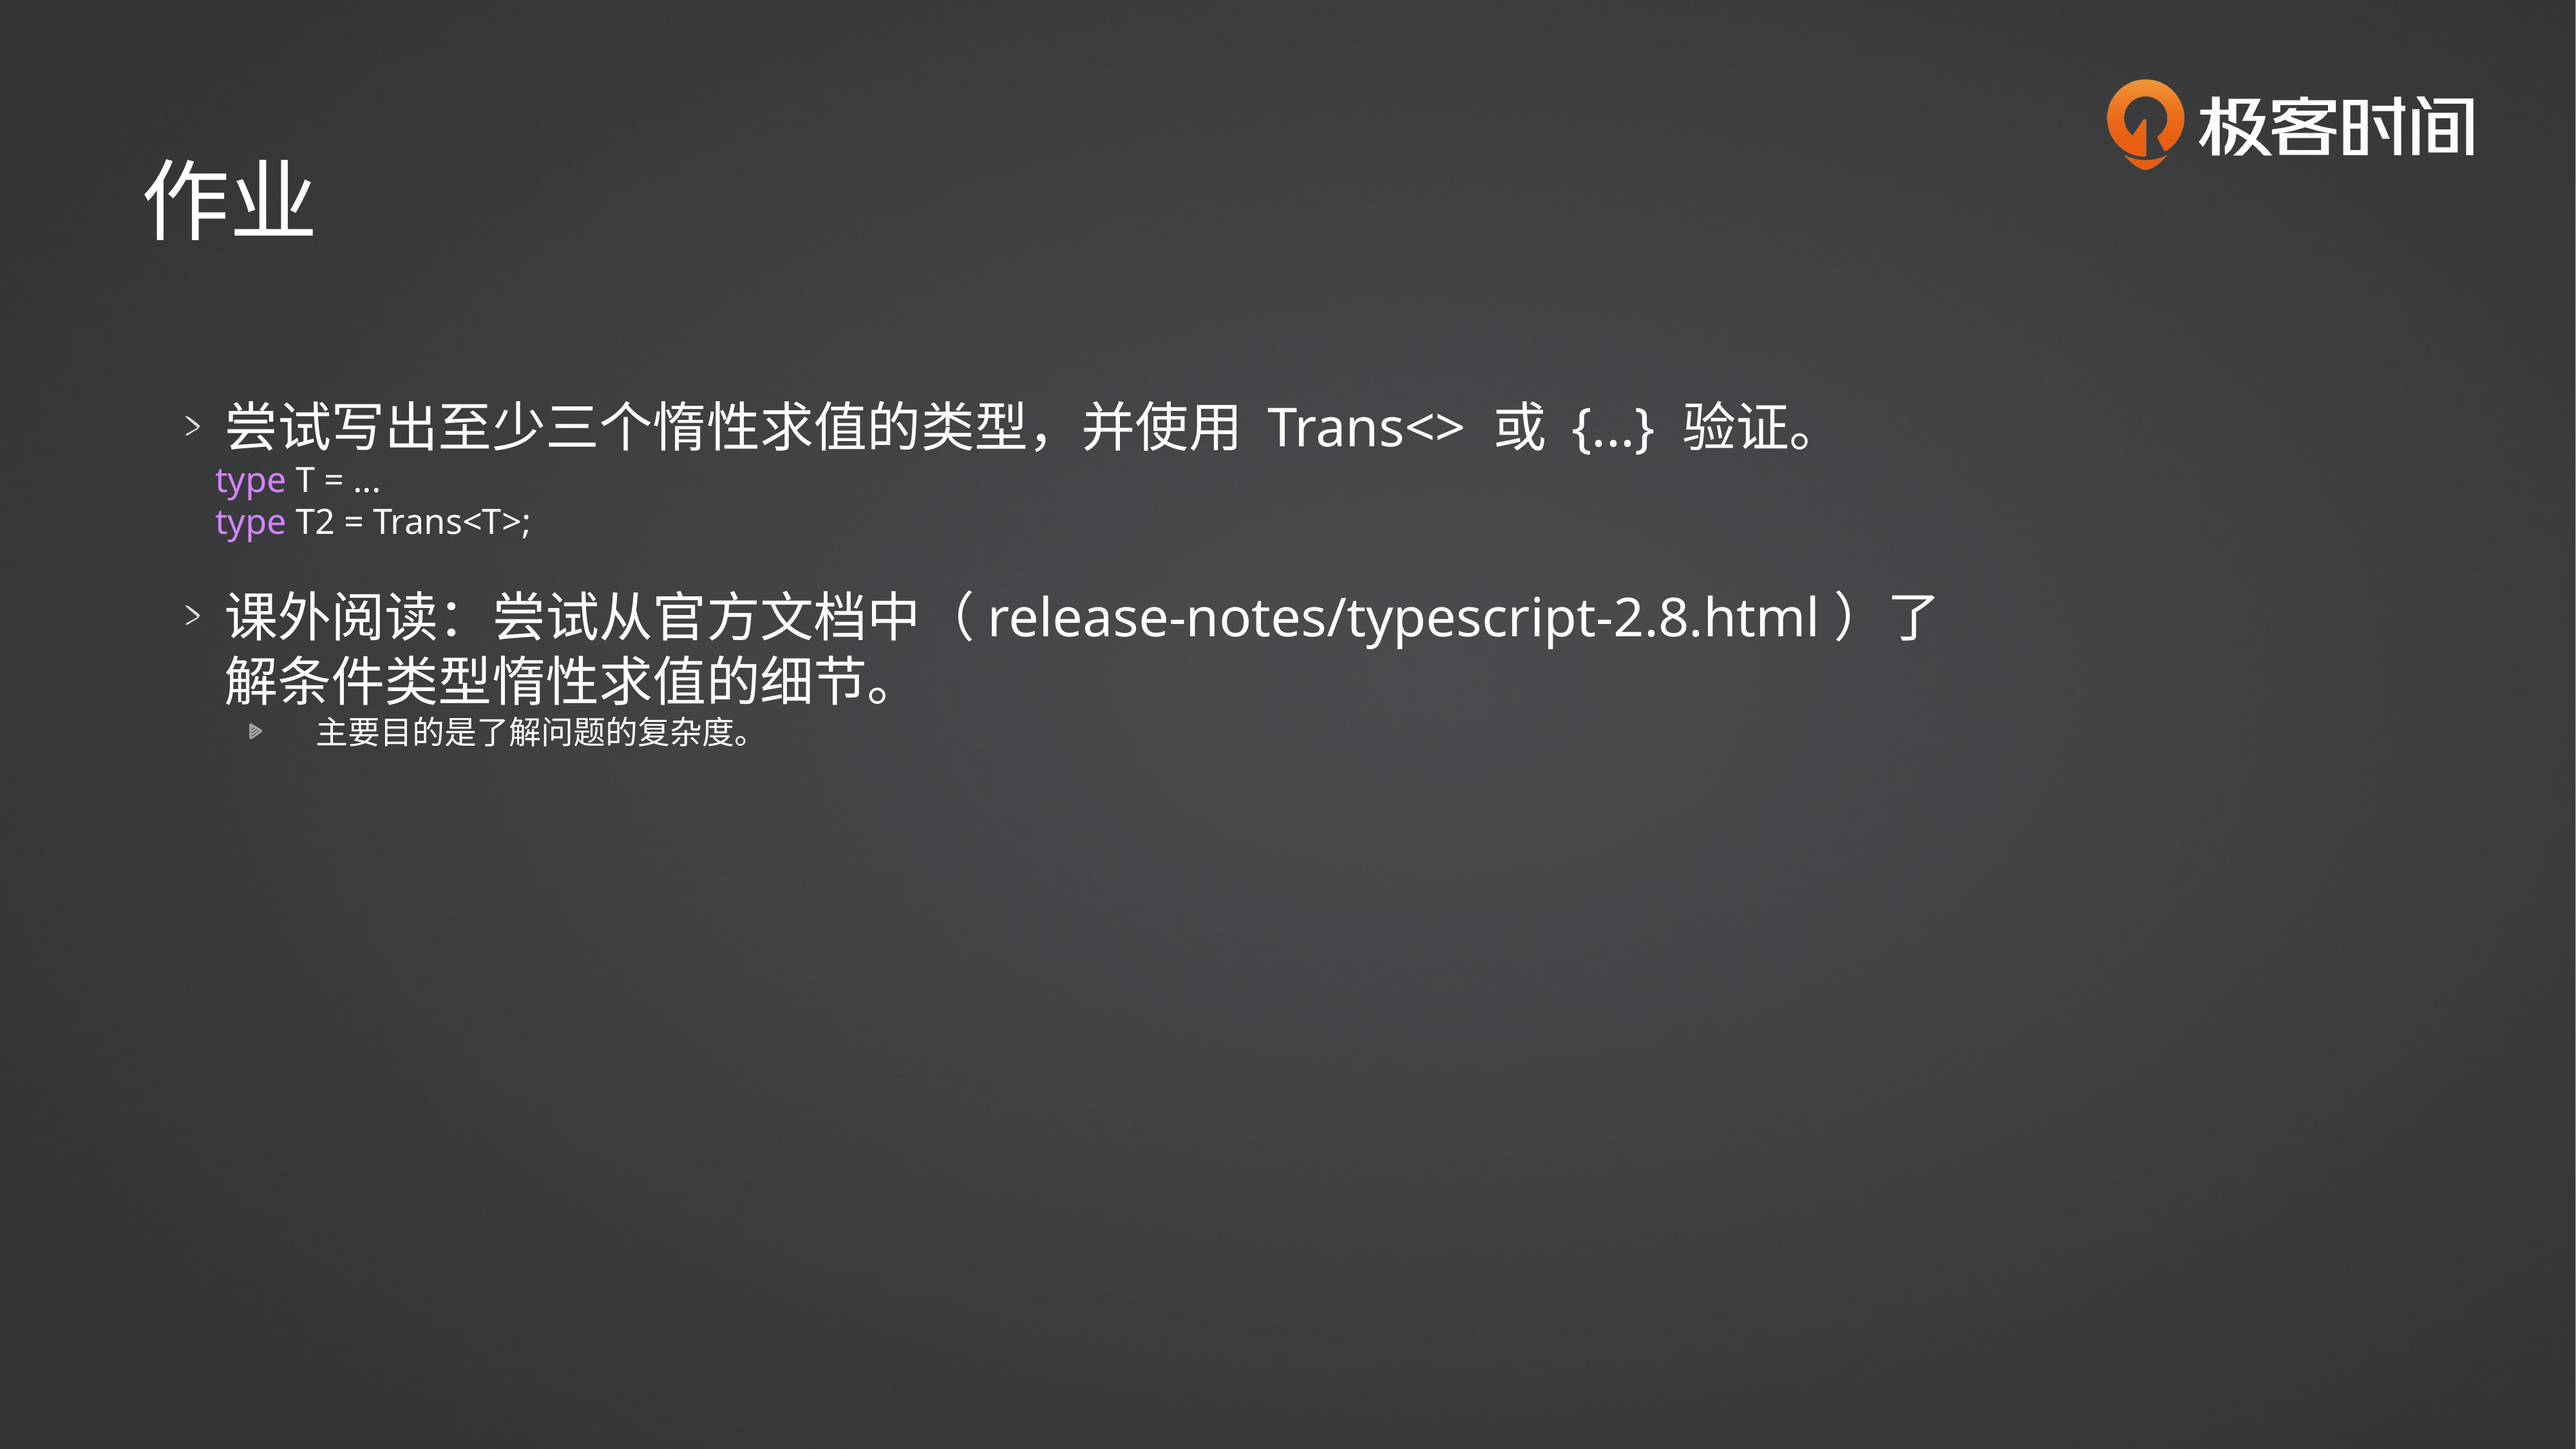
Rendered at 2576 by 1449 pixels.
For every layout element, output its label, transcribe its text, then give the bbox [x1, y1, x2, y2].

picture [0, 0, 2576, 1449]
text_box 作业 [135, 139, 671, 257]
text_box 尝试写出至少三个惰性求值的类型，并使用 Trans<> 或 {...} 验证。 type T = ... type T2 = Trans<T>; 课外阅读：尝试从官方文档中（release-notes/typescript-2.8.html）了解条件类型惰性求值的细节。 主要目的是了解问题的复杂度。 [182, 393, 1975, 751]
